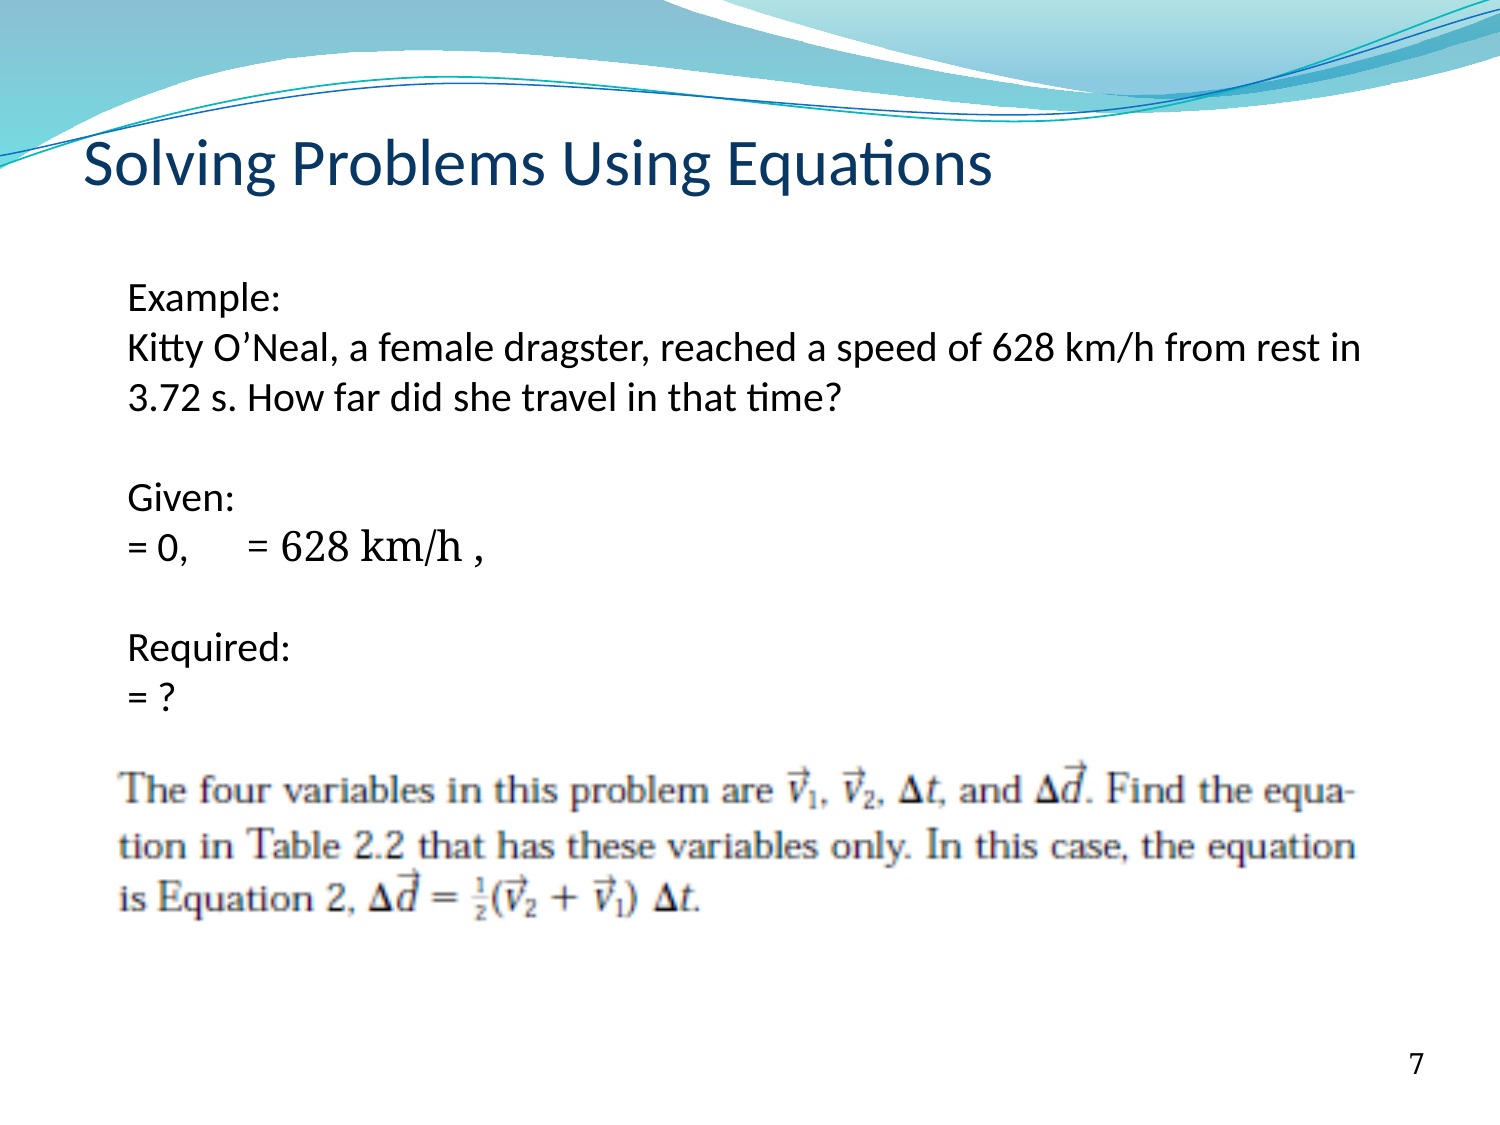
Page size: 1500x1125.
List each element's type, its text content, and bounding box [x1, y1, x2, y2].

picture [112, 742, 1389, 937]
text_box Solving Problems Using Equations [69, 110, 1475, 206]
slide_number 7 [1299, 1025, 1425, 1085]
